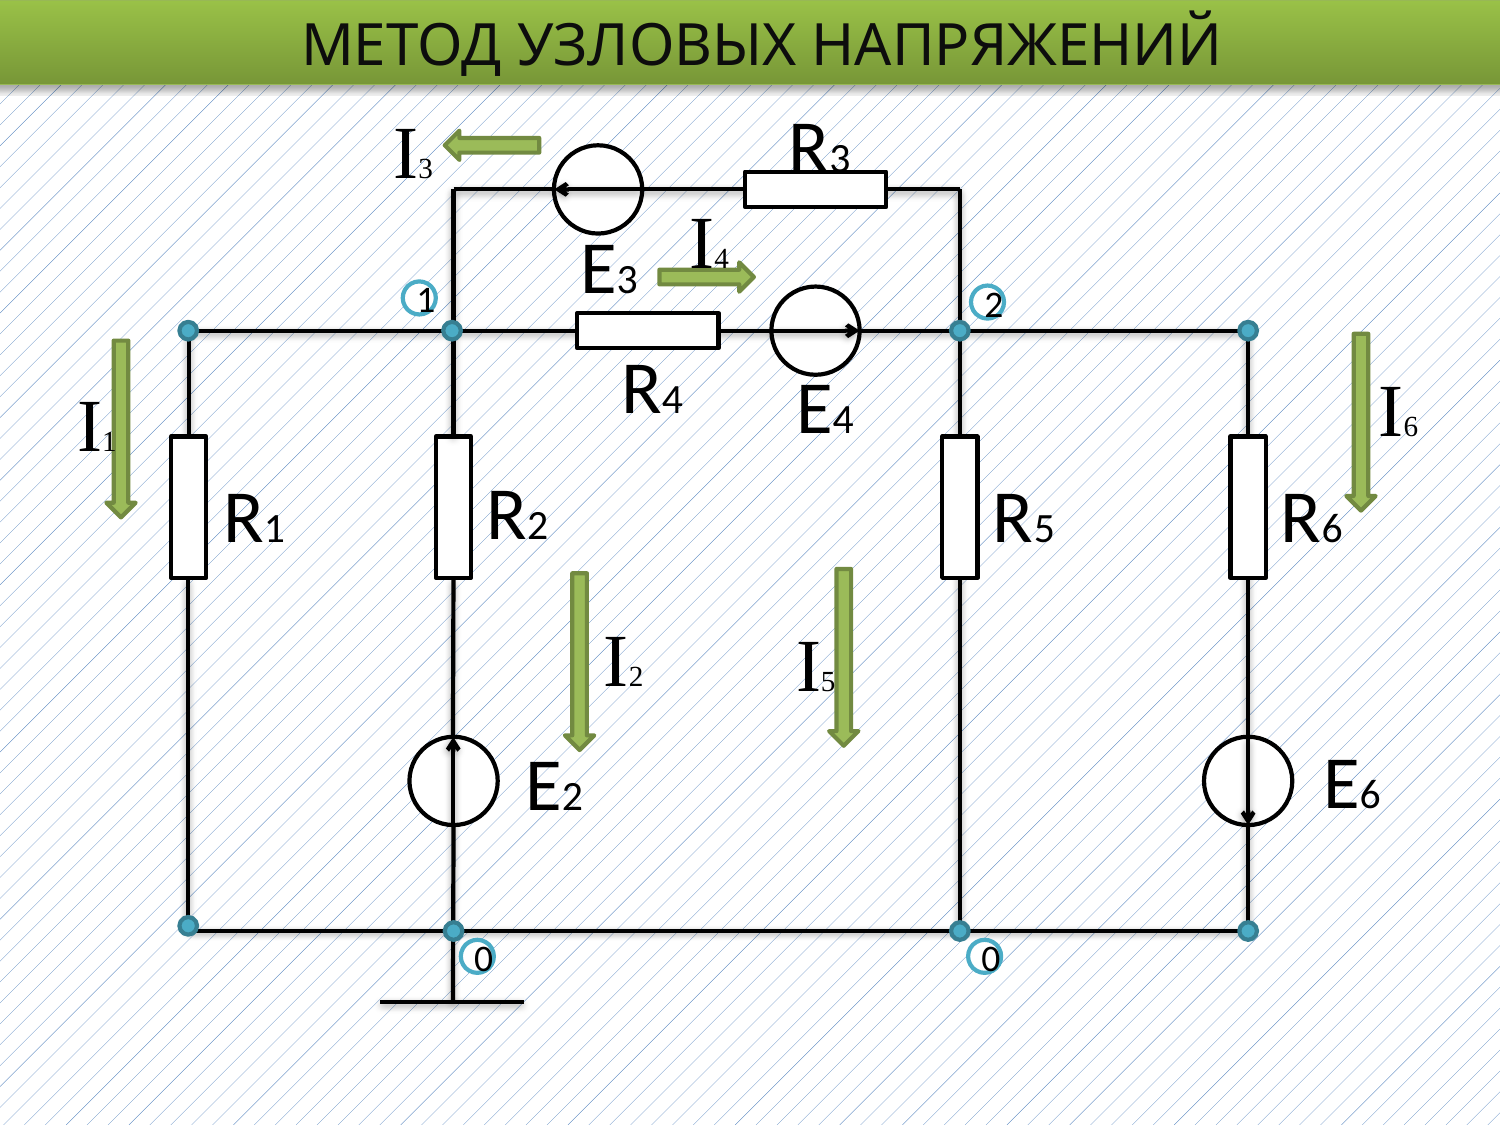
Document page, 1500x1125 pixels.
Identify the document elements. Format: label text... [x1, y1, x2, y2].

text_box [551, 143, 645, 187]
text_box I4 [674, 198, 745, 291]
text_box [965, 434, 980, 580]
text_box [1242, 921, 1260, 942]
text_box [949, 331, 959, 340]
text_box [769, 284, 862, 329]
text_box [193, 916, 200, 930]
text_box 0 [458, 940, 496, 975]
text_box [1253, 734, 1295, 827]
text_box E6 [1308, 726, 1396, 831]
text_box [743, 170, 773, 188]
text_box [949, 320, 955, 329]
text_box [602, 199, 644, 211]
text_box [169, 434, 208, 580]
text_box [562, 571, 597, 753]
text_box [441, 320, 449, 329]
text_box [177, 319, 199, 341]
text_box R2 [471, 457, 564, 563]
text_box I [599, 191, 641, 197]
text_box [866, 170, 888, 188]
text_box [407, 735, 446, 827]
text_box I6 [1363, 353, 1434, 459]
text_box [443, 932, 452, 942]
text_box R6 [1266, 459, 1358, 565]
text_box I1 [62, 369, 132, 474]
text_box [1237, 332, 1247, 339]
text_box [454, 932, 464, 942]
text_box 2 [968, 283, 1007, 321]
text_box [111, 338, 131, 369]
text_box [745, 265, 756, 289]
text_box [575, 338, 606, 350]
text_box [186, 930, 196, 937]
text_box [458, 321, 463, 329]
text_box I31 [454, 331, 463, 341]
text_box [965, 921, 971, 930]
text_box [961, 331, 971, 340]
text_box [1201, 735, 1242, 827]
text_box [434, 434, 473, 580]
text_box R4 [606, 338, 699, 436]
text_box [552, 199, 593, 222]
text_box 3 [1237, 930, 1250, 937]
text_box I5 [781, 608, 851, 714]
text_box [575, 311, 721, 329]
text_box МЕТОД УЗЛОВЫХ НАПРЯЖЕНИЙ [0, 0, 1500, 85]
text_box [770, 340, 811, 362]
text_box [448, 128, 542, 162]
text_box [189, 332, 199, 342]
text_box I3 [378, 96, 448, 202]
text_box [1344, 331, 1378, 513]
text_box [949, 921, 955, 930]
text_box I2 [589, 604, 659, 710]
text_box [940, 434, 955, 580]
text_box [458, 921, 465, 930]
text_box [827, 566, 861, 748]
text_box [820, 339, 861, 351]
text_box [1237, 921, 1243, 930]
text_box E2 [510, 727, 599, 833]
text_box [448, 920, 452, 930]
text_box [104, 474, 138, 520]
text_box [745, 198, 888, 209]
text_box [459, 735, 500, 827]
text_box E4 [781, 351, 869, 457]
text_box [699, 338, 721, 350]
text_box [965, 321, 971, 329]
text_box [949, 932, 971, 938]
text_box E3 [565, 211, 653, 317]
text_box [442, 922, 447, 930]
text_box [177, 916, 184, 936]
text_box [657, 267, 674, 287]
text_box 0 [966, 940, 1004, 975]
text_box I31 [441, 331, 453, 340]
text_box R1 [208, 459, 301, 565]
text_box [1237, 319, 1260, 341]
text_box R5 [978, 459, 1070, 565]
text_box 1 [400, 279, 438, 317]
text_box R3 [773, 89, 866, 188]
text_box [1228, 434, 1243, 580]
text_box [1253, 434, 1268, 580]
